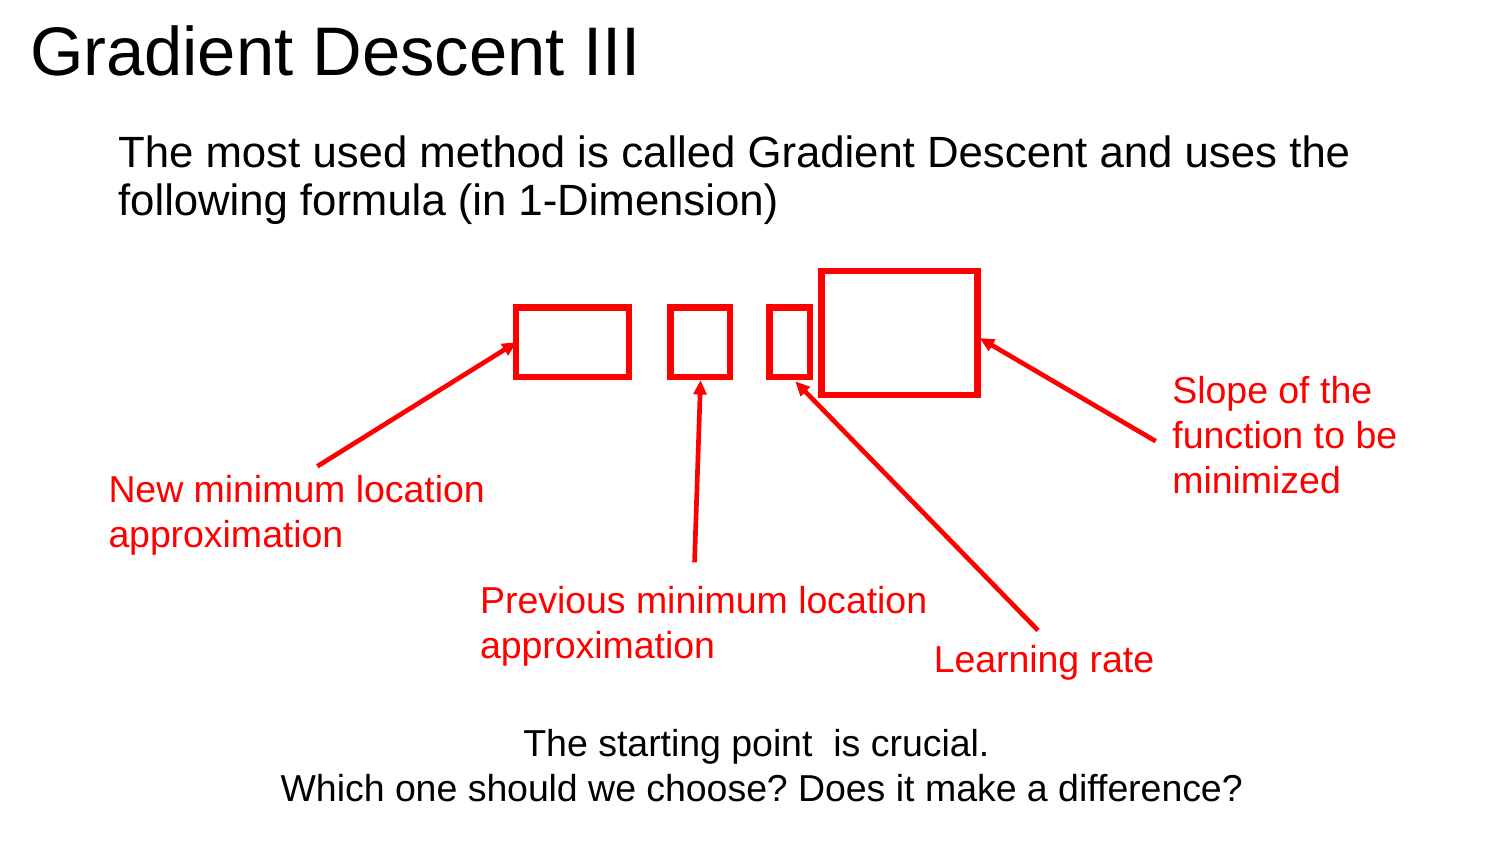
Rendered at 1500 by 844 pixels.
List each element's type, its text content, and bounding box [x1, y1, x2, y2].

text_box Learning rate [919, 627, 1170, 688]
text_box Slope of the function to be minimized [1157, 359, 1423, 509]
text_box [769, 307, 811, 378]
text_box Previous minimum location approximation [465, 568, 919, 674]
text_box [980, 338, 1156, 442]
title Gradient Descent III [15, 5, 1309, 102]
text_box New minimum location approximation [93, 457, 500, 563]
text_box [670, 307, 731, 378]
text_box [820, 270, 979, 381]
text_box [694, 380, 701, 563]
text_box [515, 307, 630, 378]
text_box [317, 342, 517, 467]
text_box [795, 381, 1038, 631]
